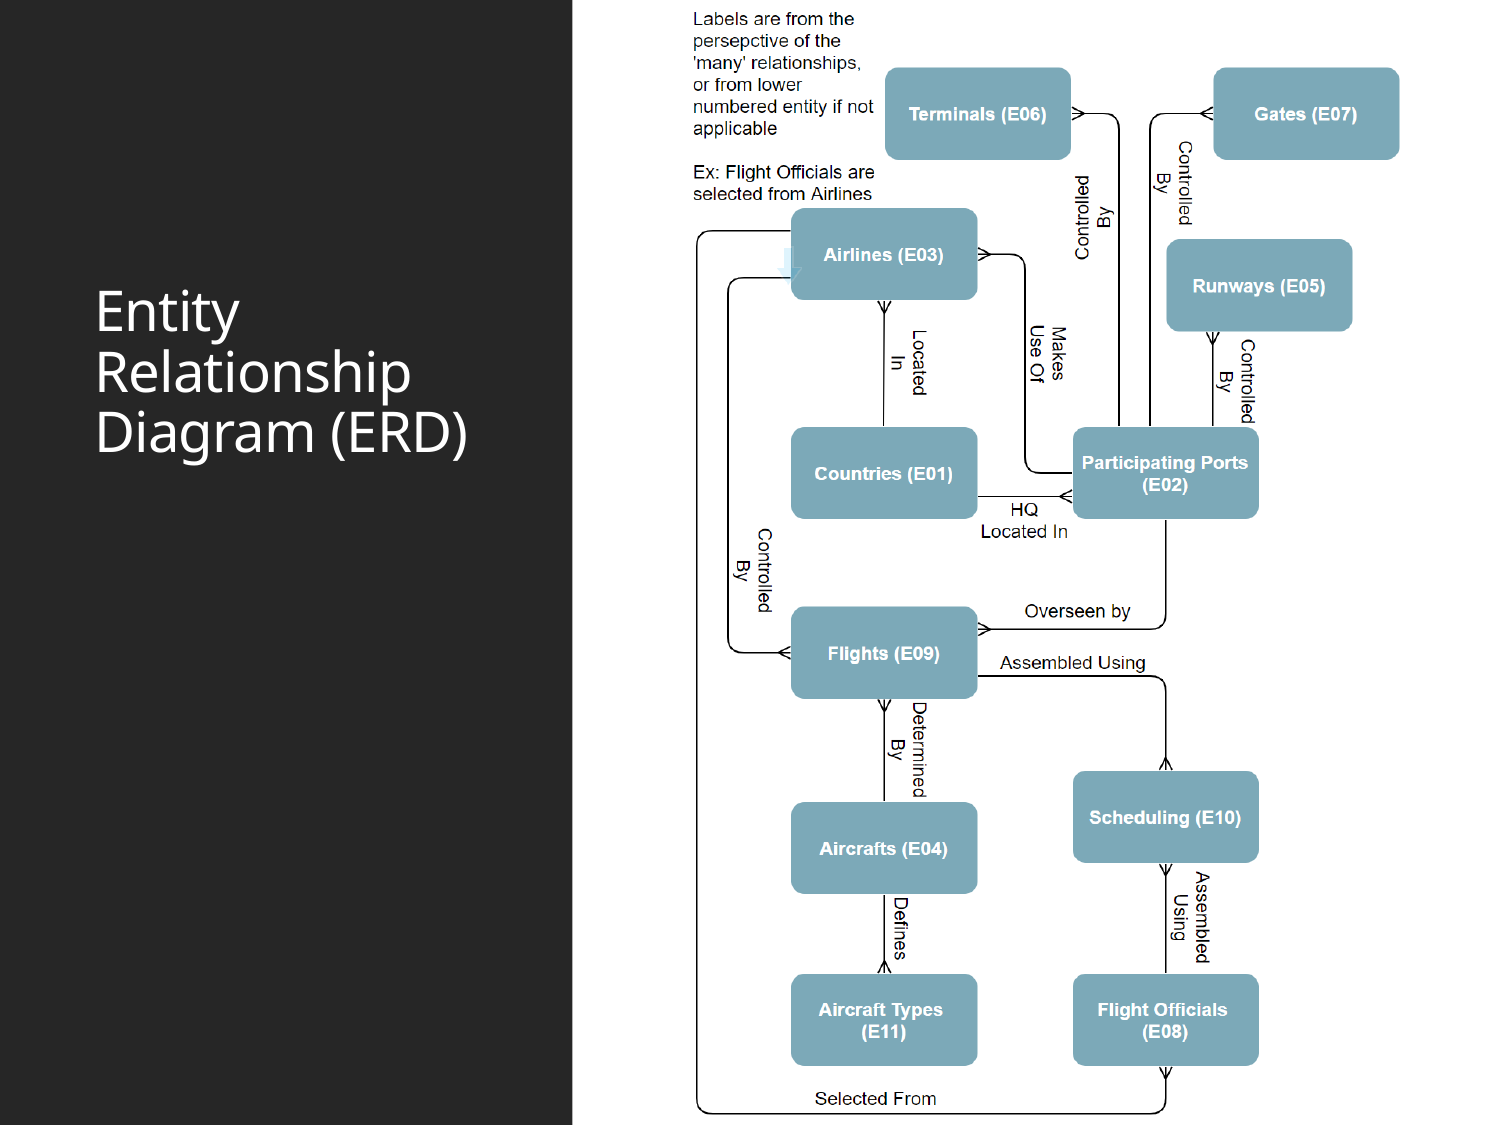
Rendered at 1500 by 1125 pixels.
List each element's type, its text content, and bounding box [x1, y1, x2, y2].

title Entity Relationship Diagram (ERD) [79, 128, 512, 473]
picture [686, 2, 1422, 1125]
